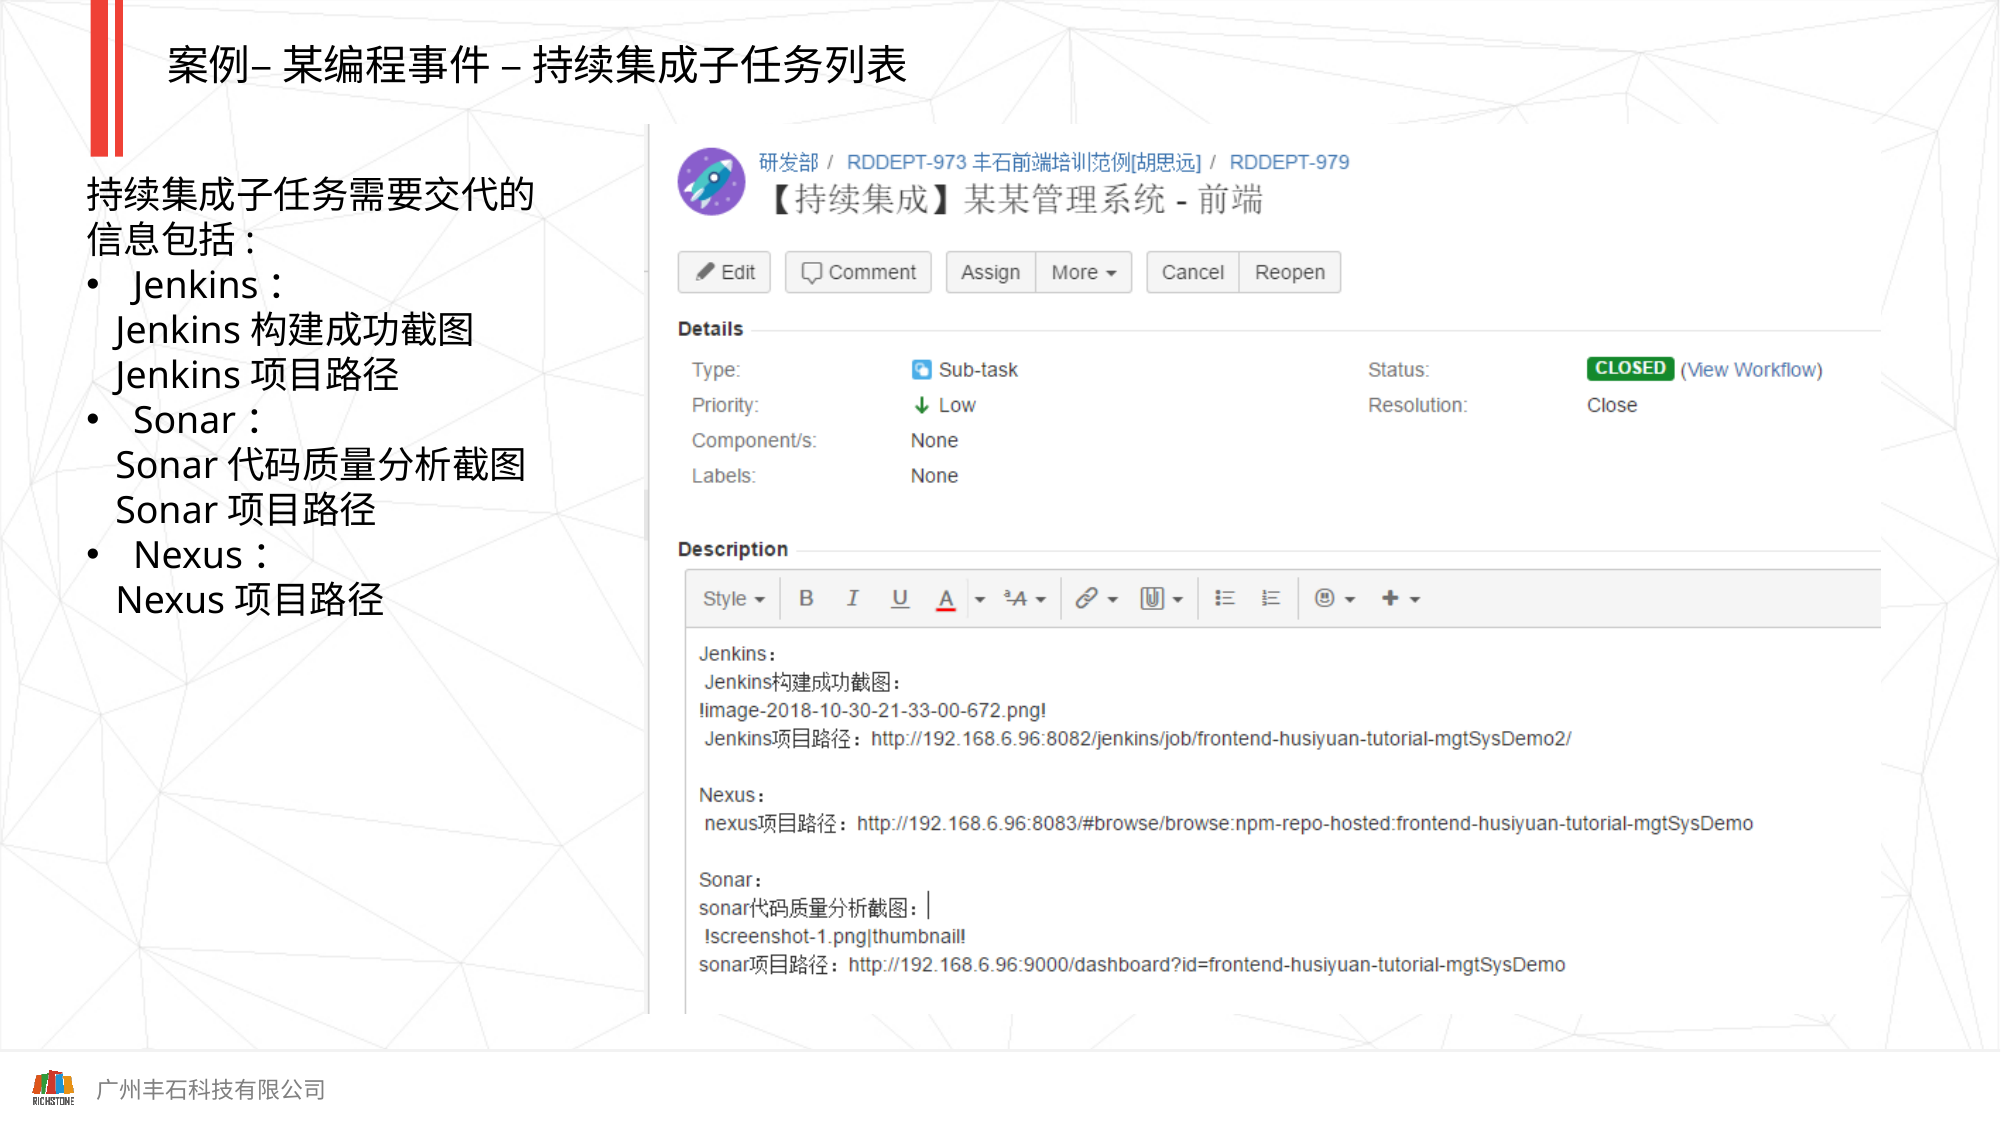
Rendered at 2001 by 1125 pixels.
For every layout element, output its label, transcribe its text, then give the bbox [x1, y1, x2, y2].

picture [32, 1070, 74, 1105]
text_box 持续集成子任务需要交代的信息包括: Jenkins： Jenkins构建成功截图 Jenkins项目路径 Sonar： Sonar代码质量分析截图 Sonar项目路径 Nexus： Nexus项目路径 [71, 163, 565, 674]
text_box 案例– 某编程事件 – 持续集成子任务列表 [152, 31, 1216, 97]
picture [0, 0, 2001, 1049]
